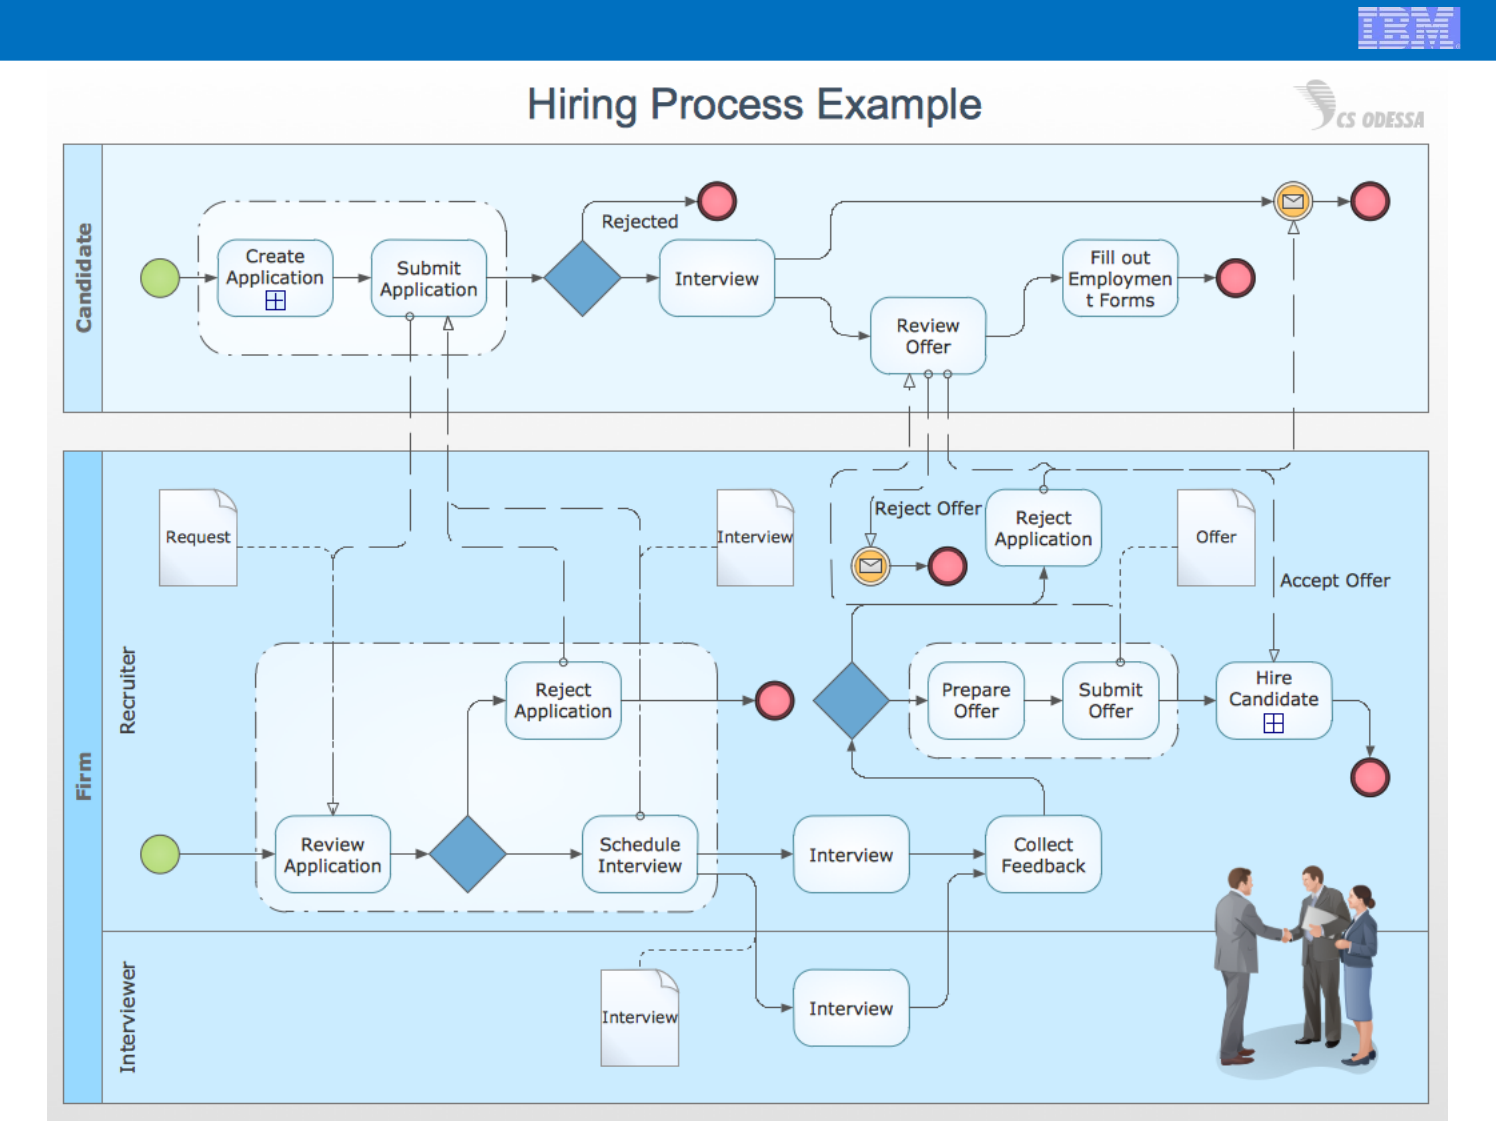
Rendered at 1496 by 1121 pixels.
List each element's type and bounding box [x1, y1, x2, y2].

picture [47, 69, 1449, 1121]
picture [1358, 7, 1461, 49]
